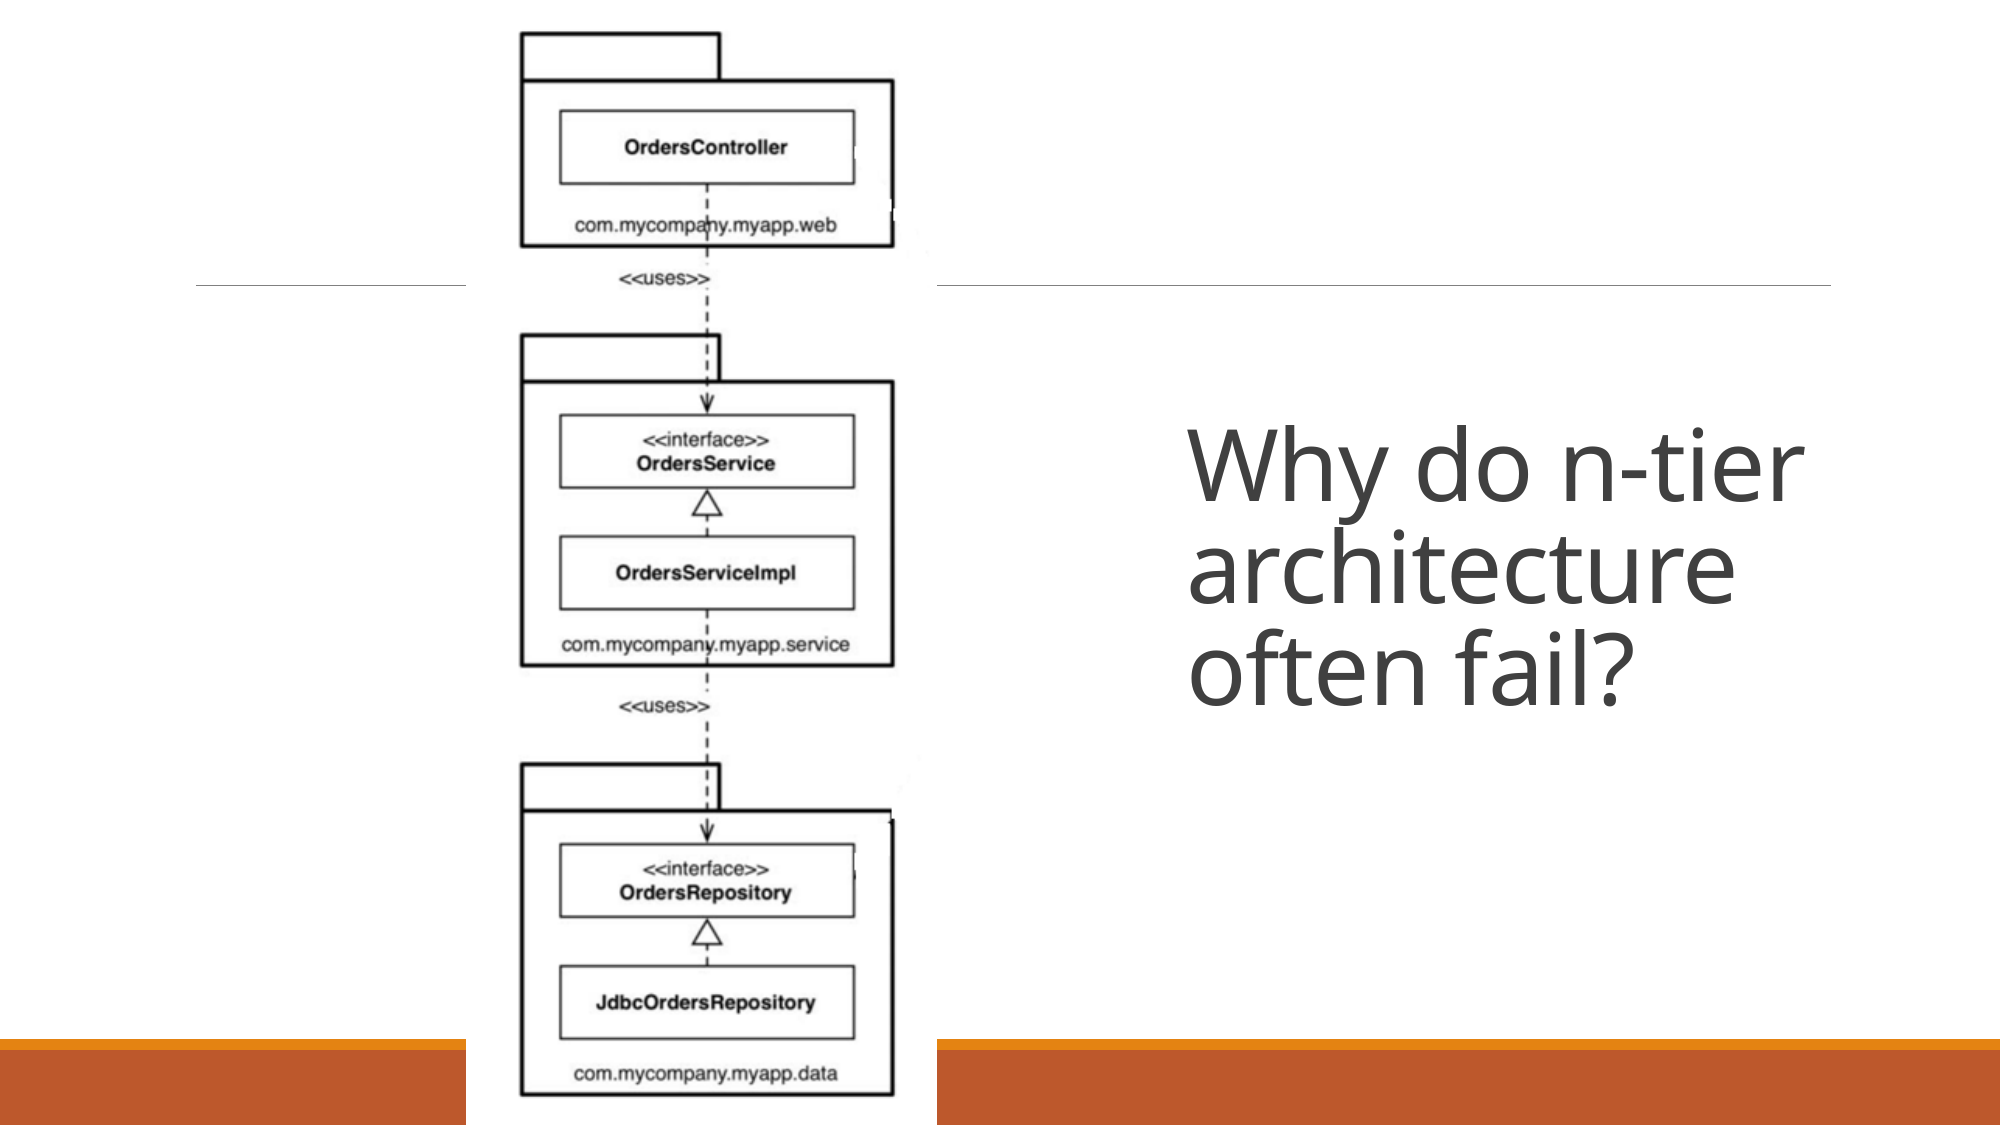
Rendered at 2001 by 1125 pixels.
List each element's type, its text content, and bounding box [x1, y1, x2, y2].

picture [465, 0, 937, 1125]
title Why do n-tier architecture often fail? [1170, 59, 1863, 734]
